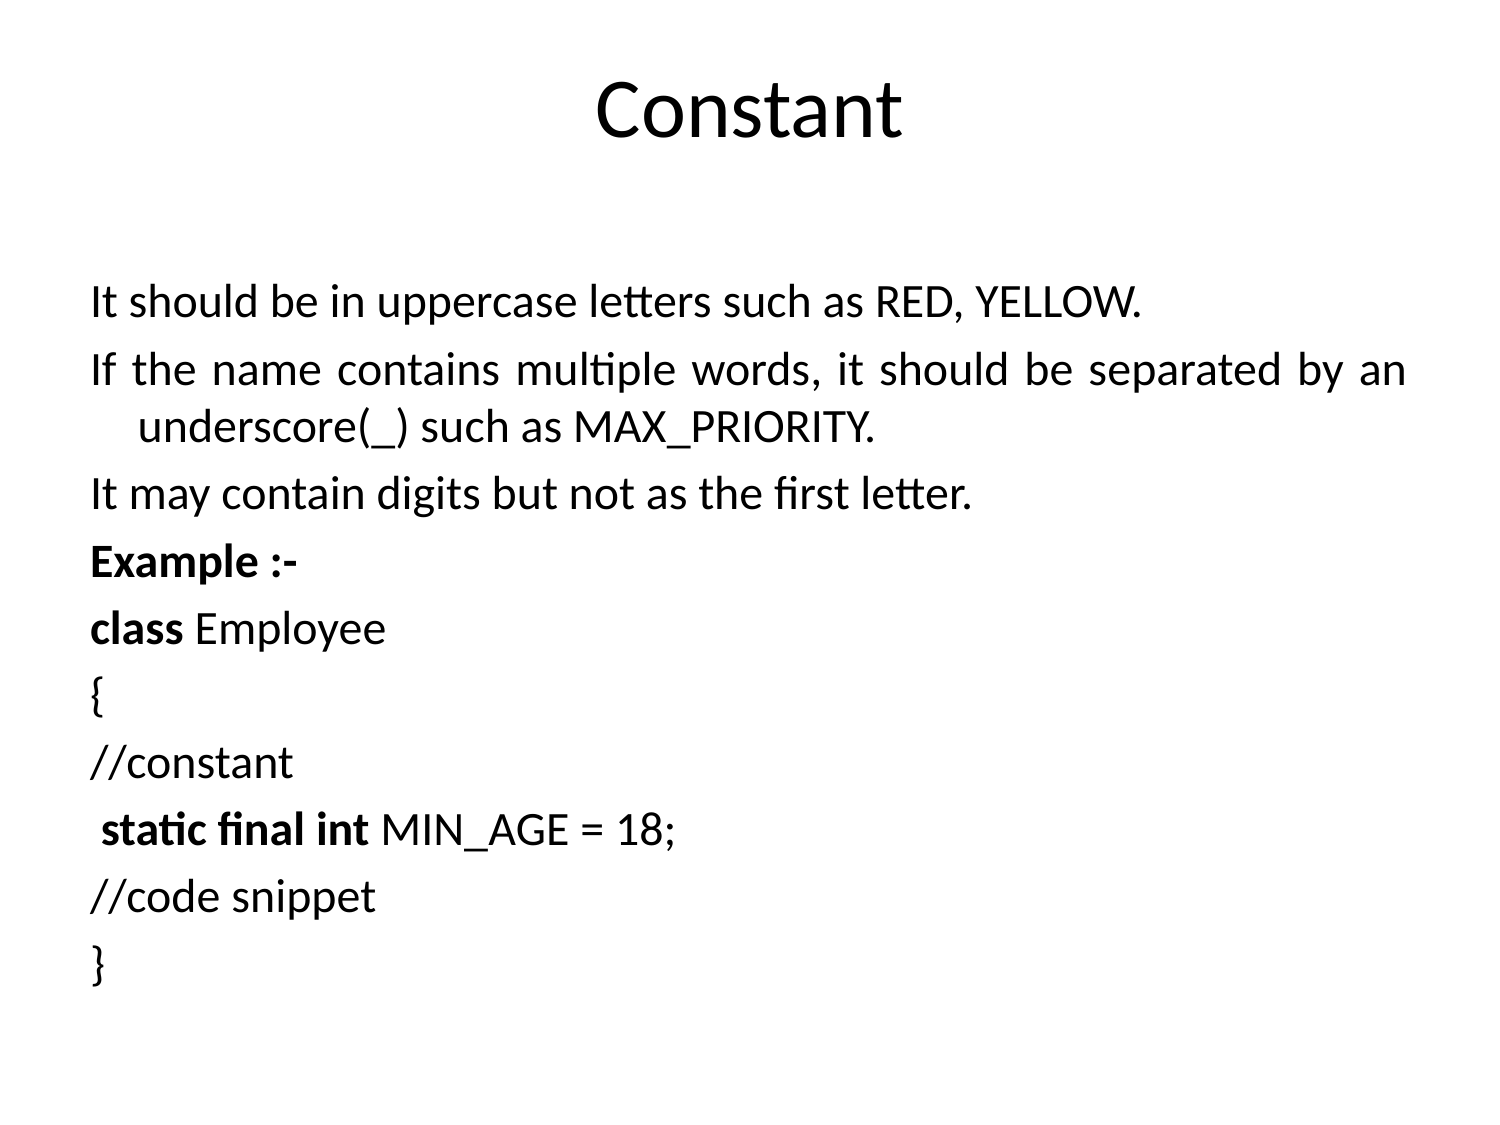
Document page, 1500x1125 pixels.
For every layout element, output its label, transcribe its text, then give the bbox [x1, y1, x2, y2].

list It should be in uppercase letters such as RED, YELLOW. If the name contains multiple words, it should be separated by an underscore(_) such as MAX_PRIORITY. It may contain digits but not as the first letter. Example :- class Employee { //constant static final int MIN_AGE = 18; //code snippet } [75, 262, 1425, 1005]
title Constant [75, 45, 1425, 163]
